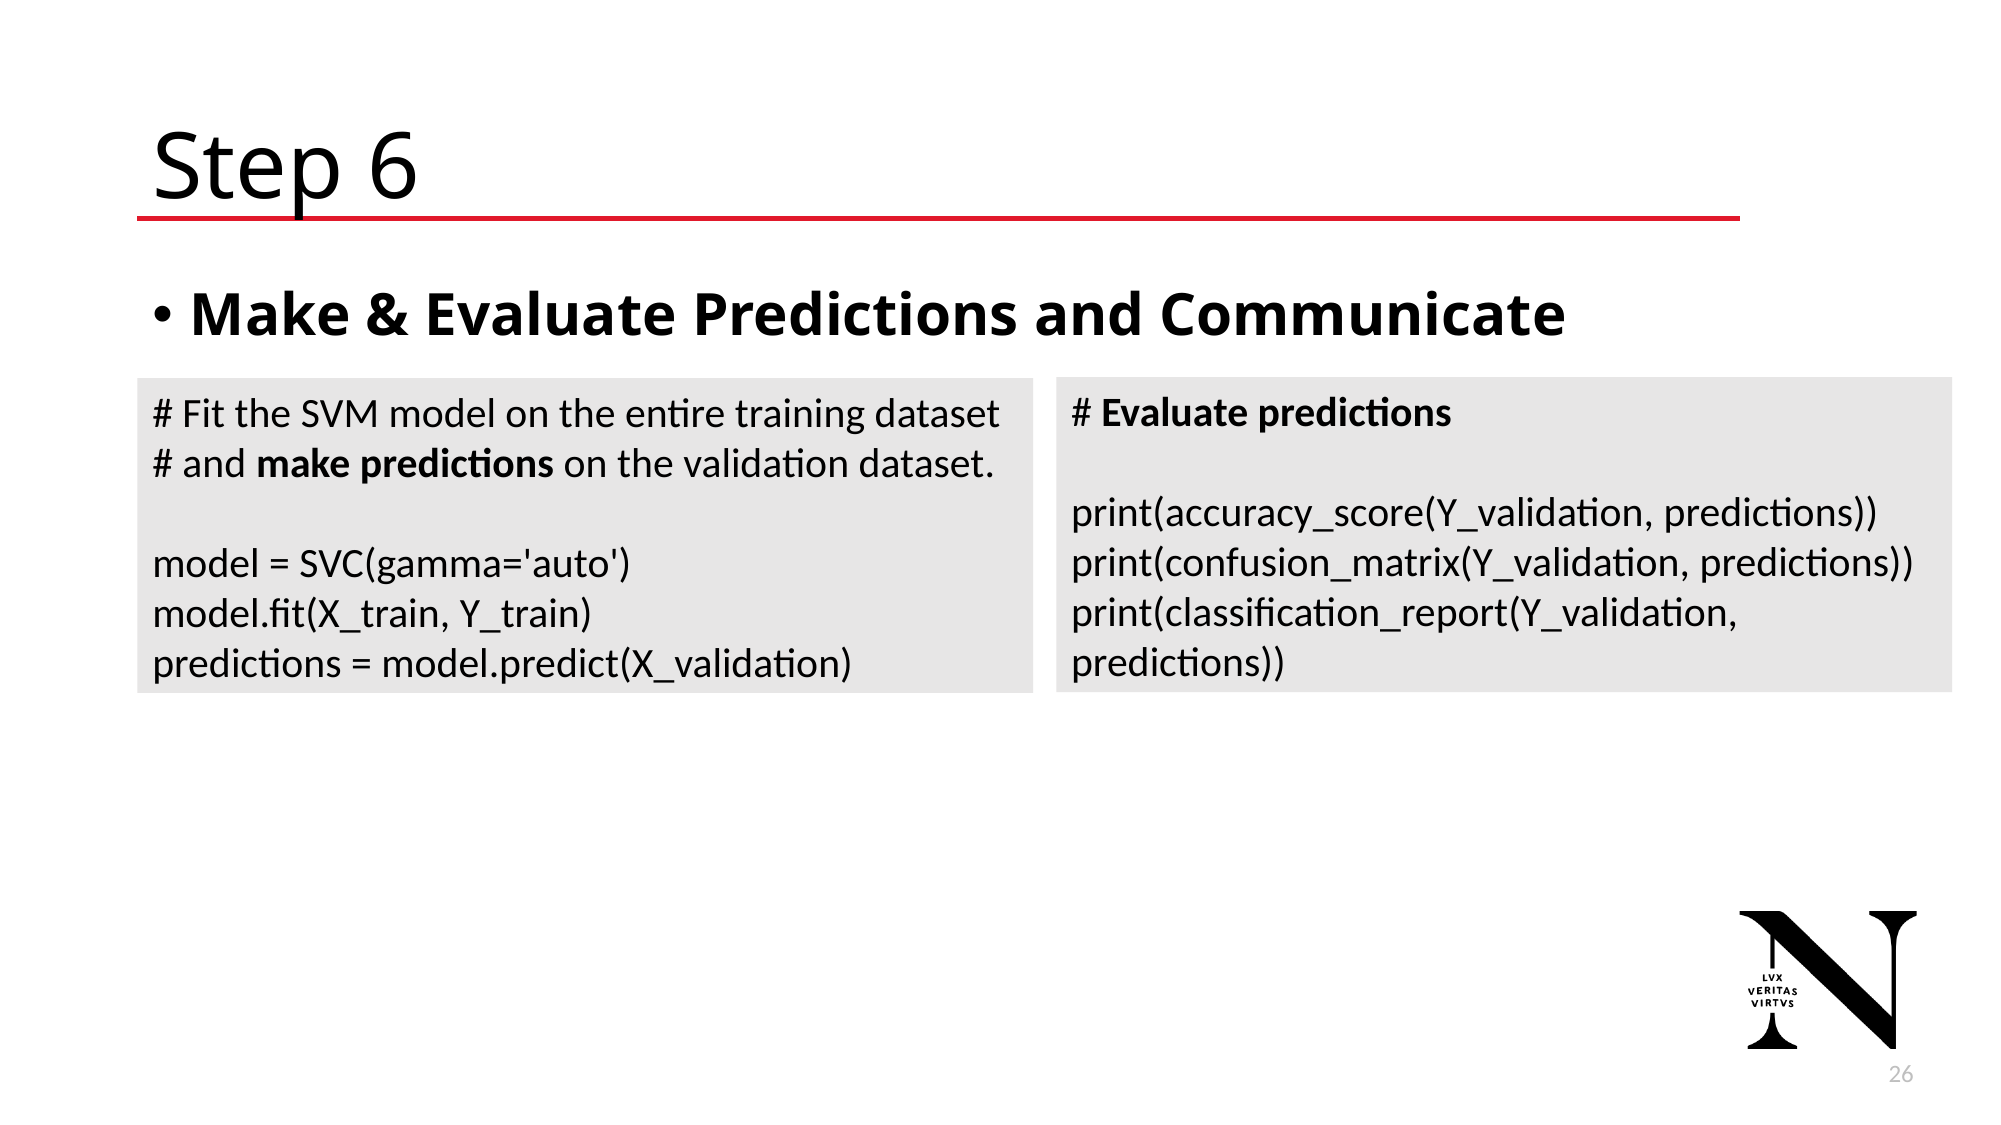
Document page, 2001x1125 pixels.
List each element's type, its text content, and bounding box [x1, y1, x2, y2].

text_box # Fit the SVM model on the entire training dataset # and make predictions on the validation dataset. model = SVC(gamma='auto') model.fit(X_train, Y_train) predictions = model.predict(X_validation) [137, 378, 1034, 693]
text_box # Evaluate predictions print(accuracy_score(Y_validation, predictions)) print(confusion_matrix(Y_validation, predictions)) print(classification_report(Y_validation, predictions)) [1056, 377, 1953, 693]
title Step 6 [137, 59, 1863, 278]
list Make & Evaluate Predictions and Communicate [137, 278, 1863, 390]
slide_number 27 [1479, 1042, 1930, 1103]
